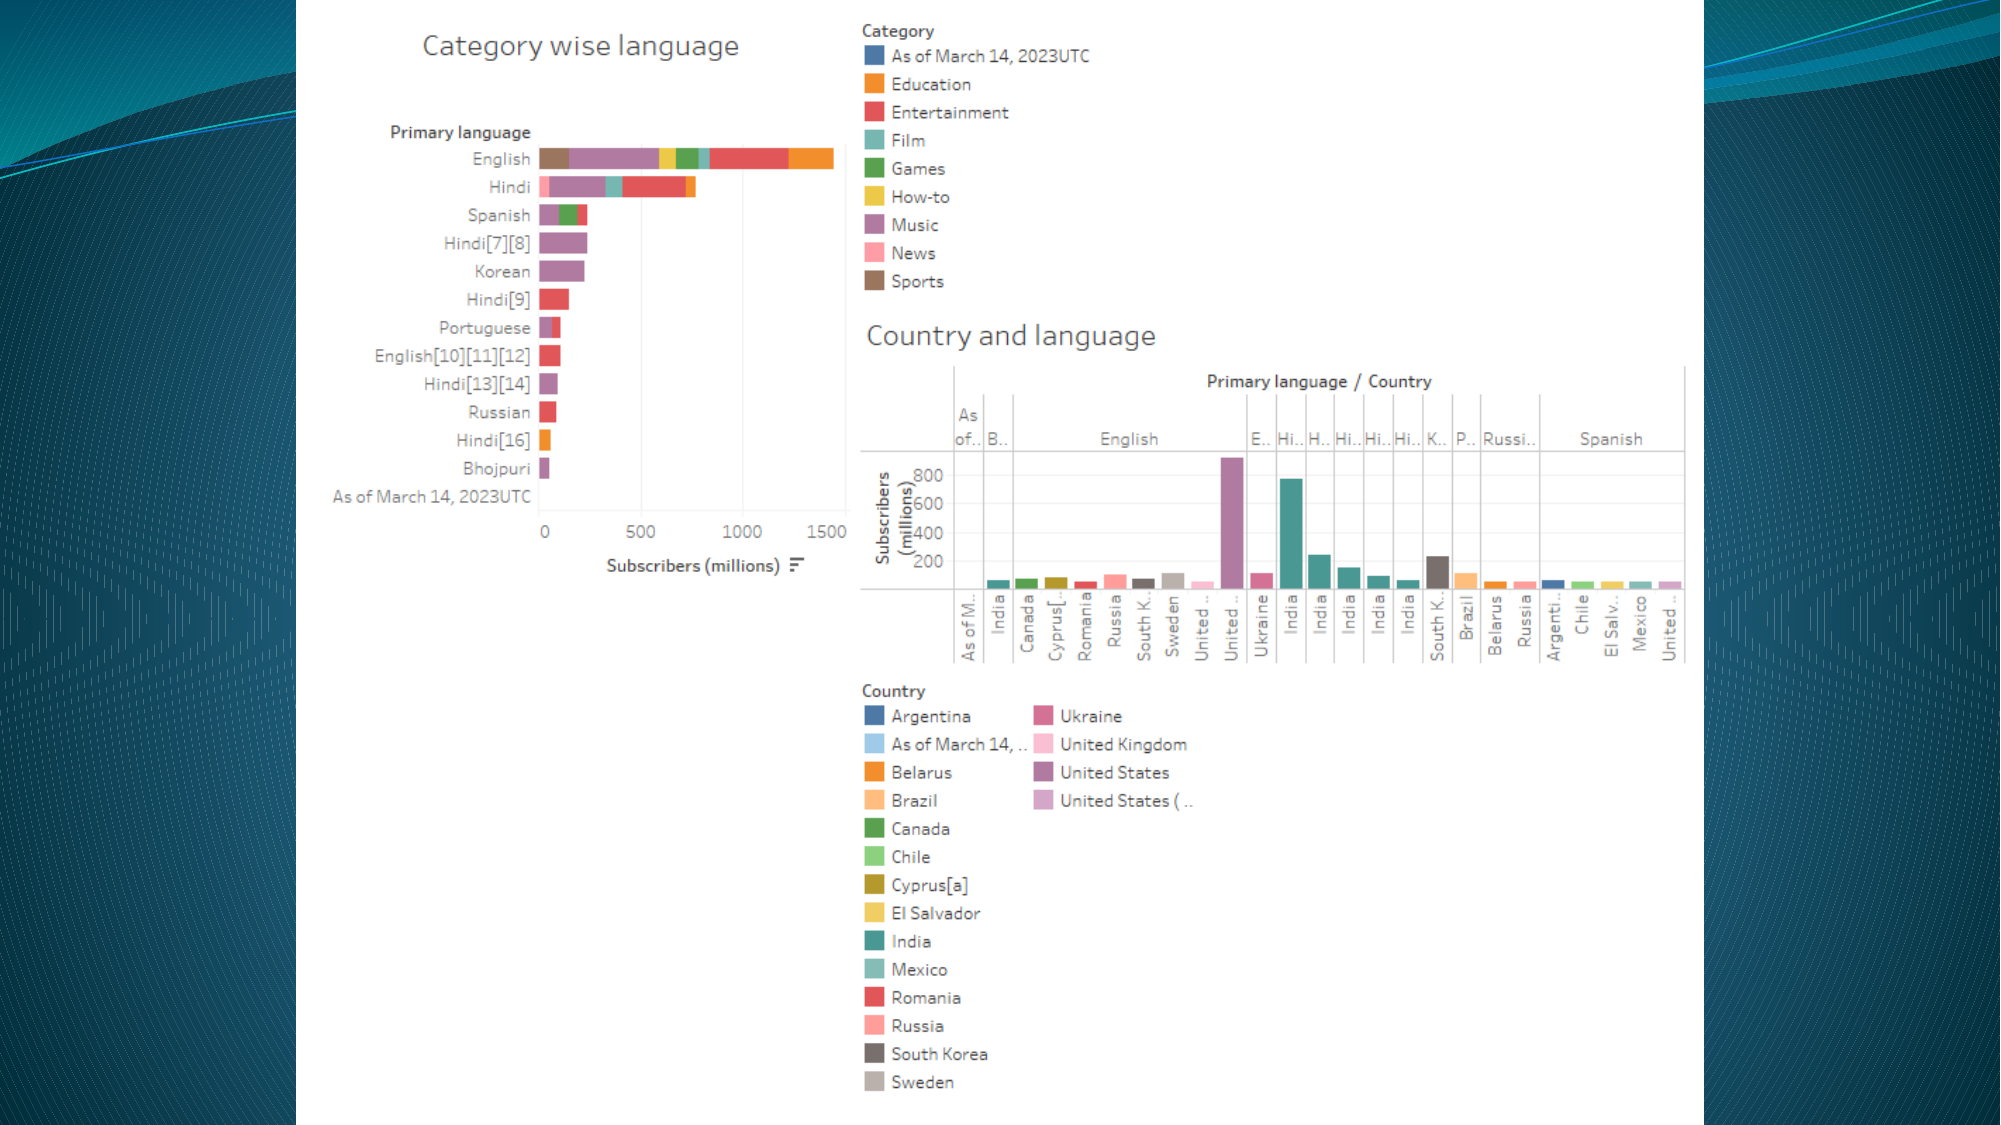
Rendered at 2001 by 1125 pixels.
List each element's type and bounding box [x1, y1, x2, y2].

picture [296, 0, 1704, 1125]
